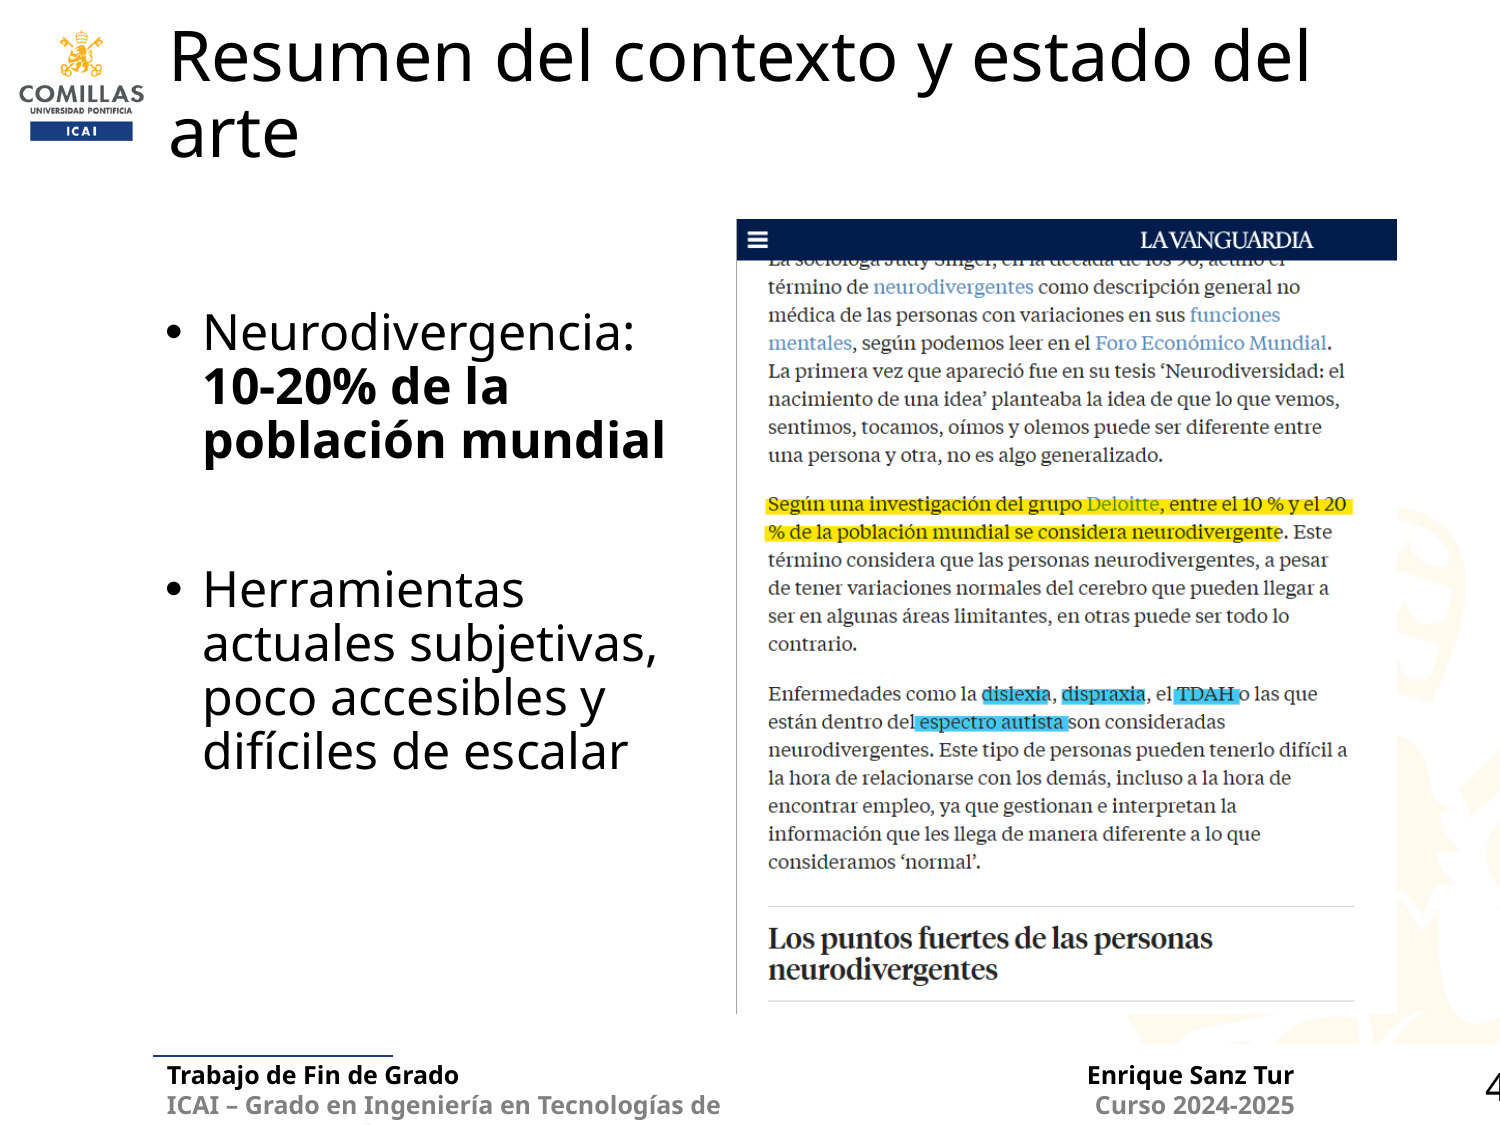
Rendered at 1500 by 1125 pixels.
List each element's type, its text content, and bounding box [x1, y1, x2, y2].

title Resumen del contexto y estado del arte [153, 13, 1451, 180]
list Neurodivergencia: 10-20% de la población mundial Herramientas actuales subjetivas, poco accesibles y difíciles de escalar [150, 299, 736, 1014]
picture [736, 219, 1500, 1044]
picture [14, 27, 147, 151]
